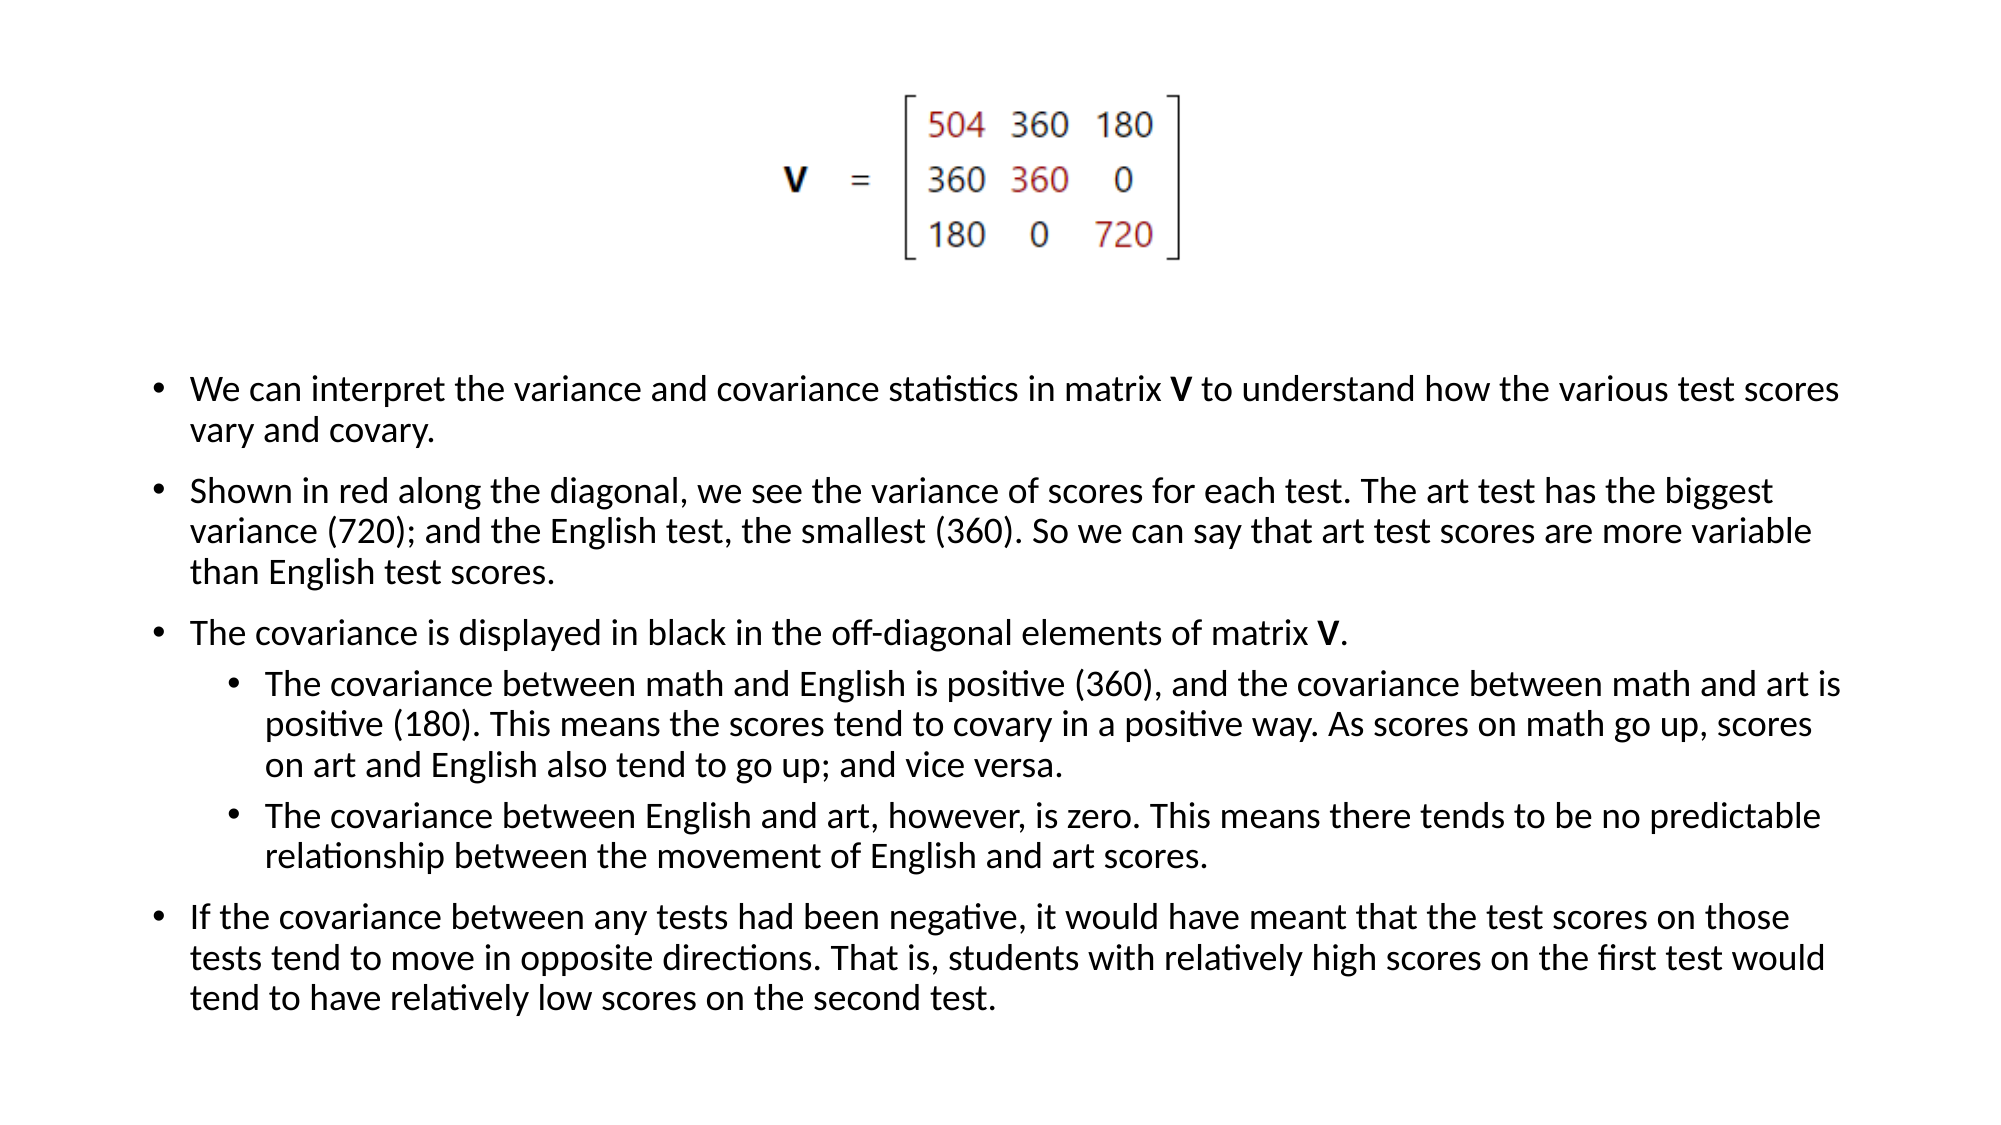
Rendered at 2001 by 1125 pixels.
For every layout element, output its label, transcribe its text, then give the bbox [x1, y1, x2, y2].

list We can interpret the variance and covariance statistics in matrix V to understand how the various test scores vary and covary. Shown in red along the diagonal, we see the variance of scores for each test. The art test has the biggest variance (720); and the English test, the smallest (360). So we can say that art test scores are more variable than English test scores. The covariance is displayed in black in the off-diagonal elements of matrix V. The covariance between math and English is positive (360), and the covariance between math and art is positive (180). This means the scores tend to covary in a positive way. As scores on math go up, scores on art and English also tend to go up; and vice versa. The covariance between English and art, however, is zero. This means there tends to be no predictable relationship between the movement of English and art scores. If the covariance between any tests had been negative, it would have meant that the test scores on those tests tend to move in opposite directions. That is, students with relatively high scores on the first test would tend to have relatively low scores on the second test. [137, 361, 1863, 1076]
picture [755, 71, 1244, 284]
